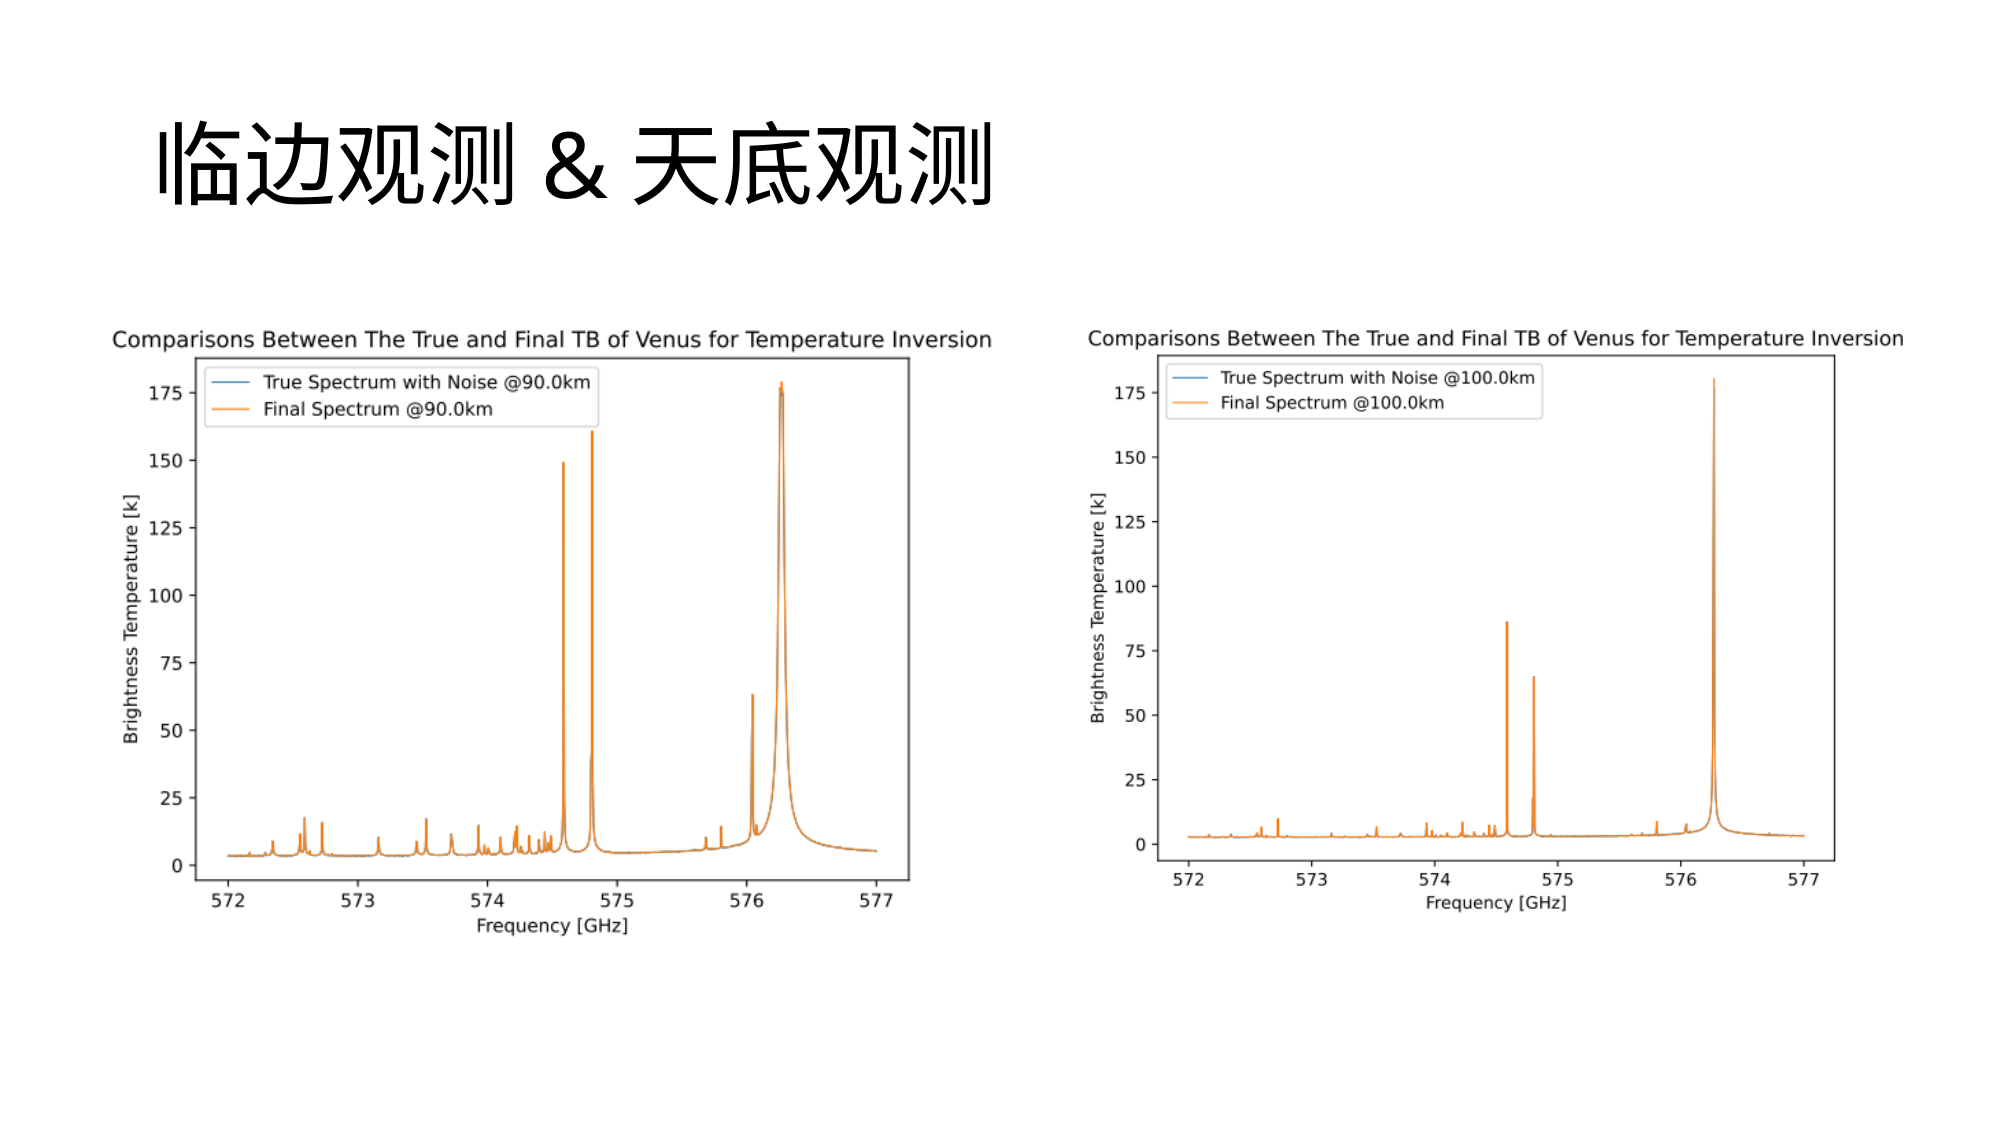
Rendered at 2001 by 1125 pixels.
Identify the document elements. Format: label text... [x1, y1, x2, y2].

picture [1049, 277, 1919, 931]
title 临边观测&天底观测 [137, 59, 1863, 278]
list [81, 277, 998, 952]
